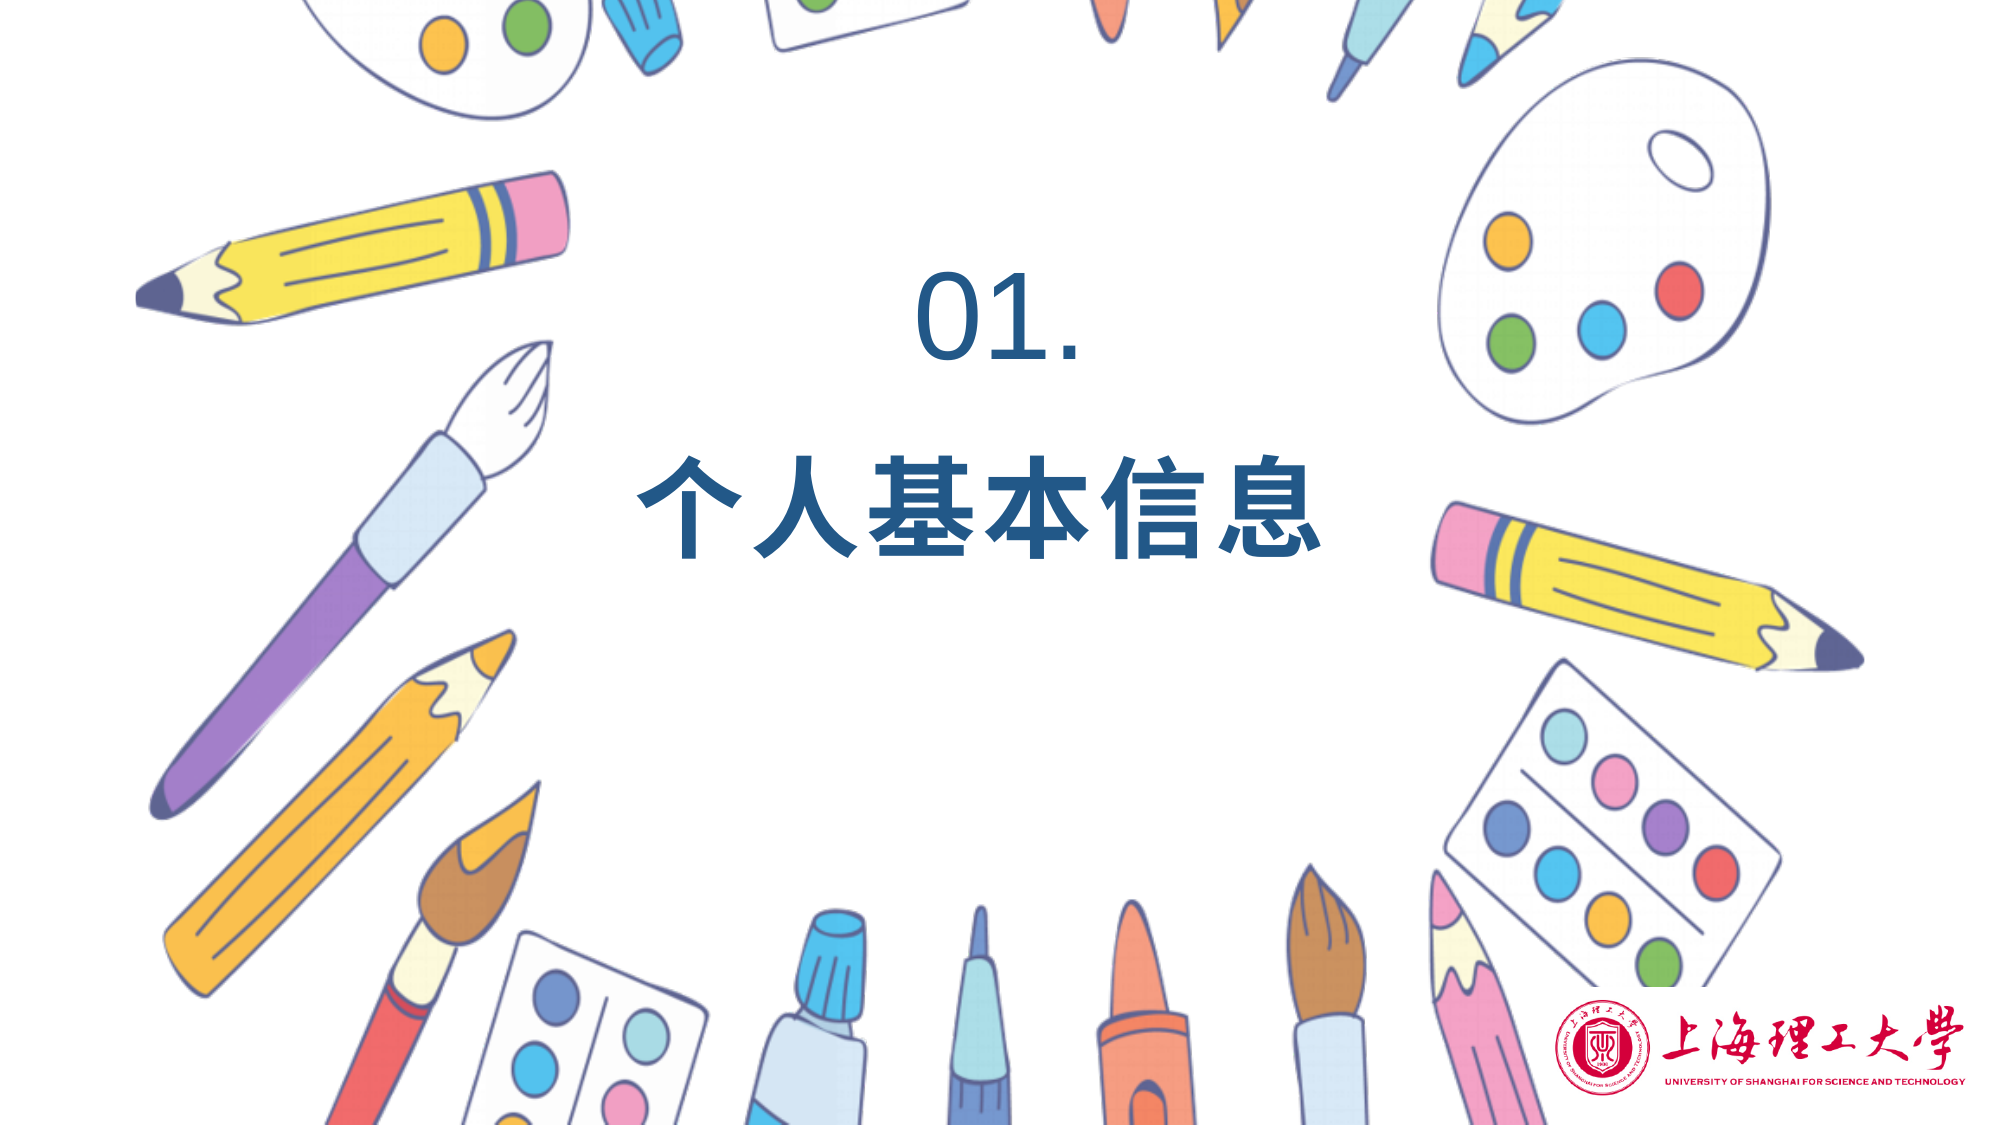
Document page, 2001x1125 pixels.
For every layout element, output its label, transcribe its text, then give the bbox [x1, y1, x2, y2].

text_box 01. [822, 226, 1178, 394]
picture [135, 0, 1973, 1125]
title 个人基本信息 [587, 402, 1373, 580]
